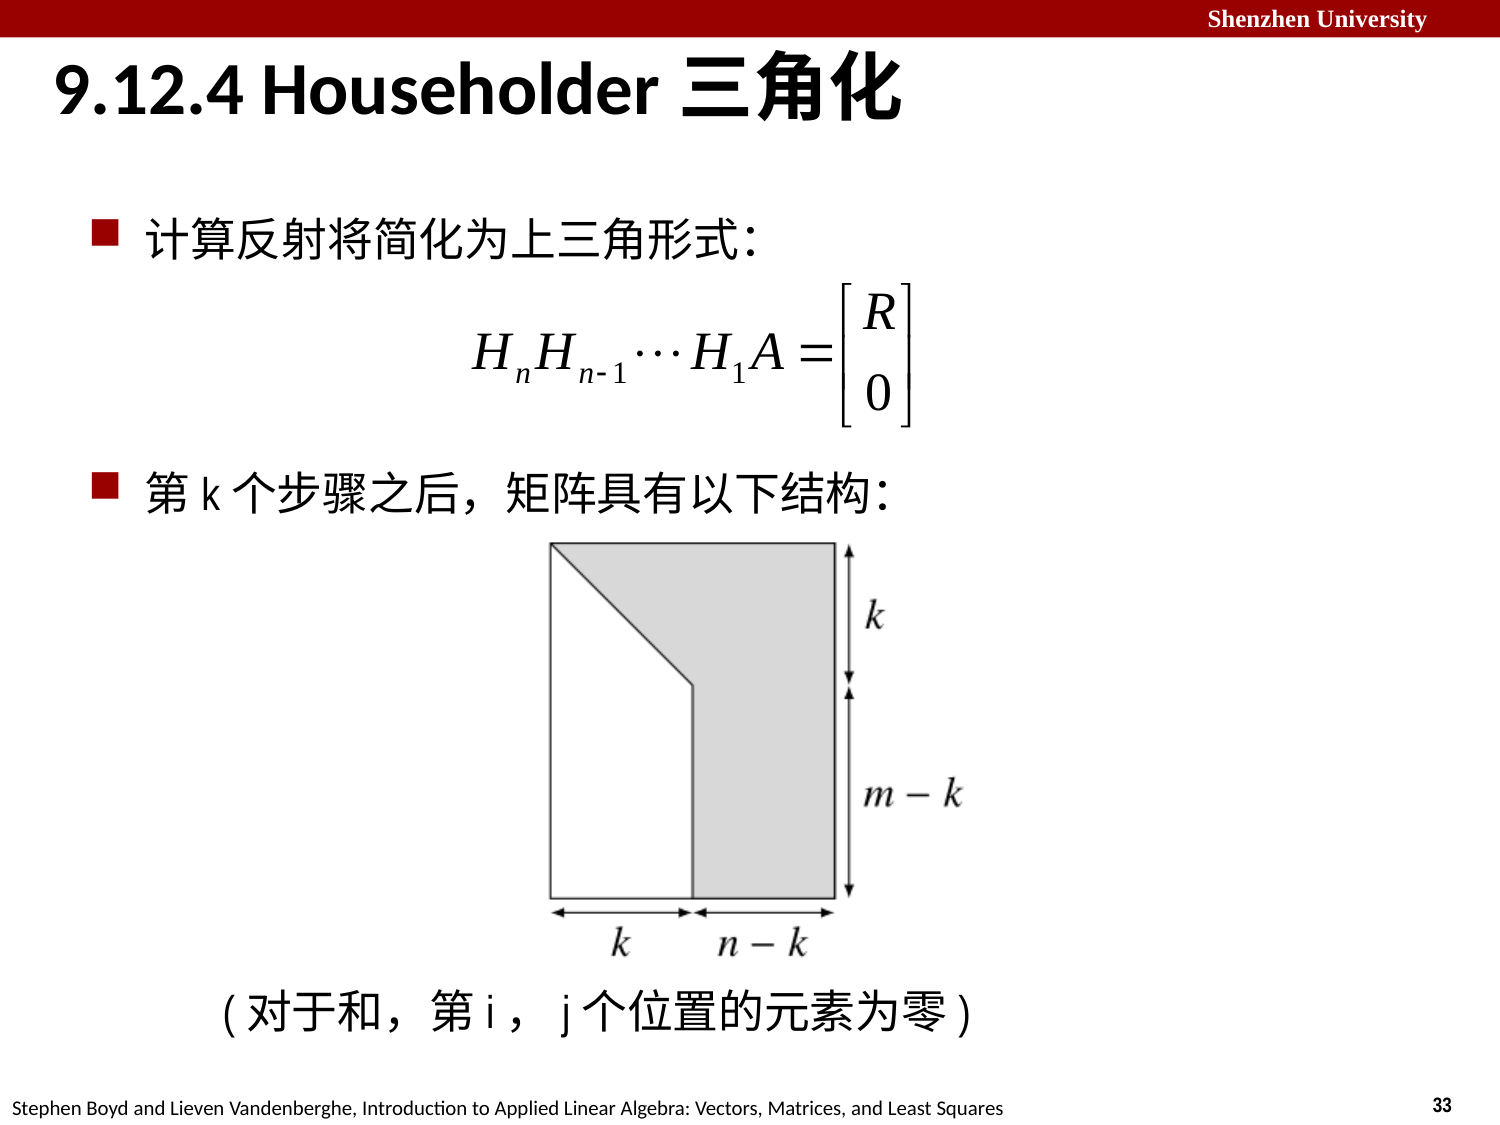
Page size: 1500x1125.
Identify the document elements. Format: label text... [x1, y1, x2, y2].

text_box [462, 274, 931, 437]
picture [533, 527, 986, 975]
text_box 9.12.4 Householder三角化 [37, 37, 1482, 131]
